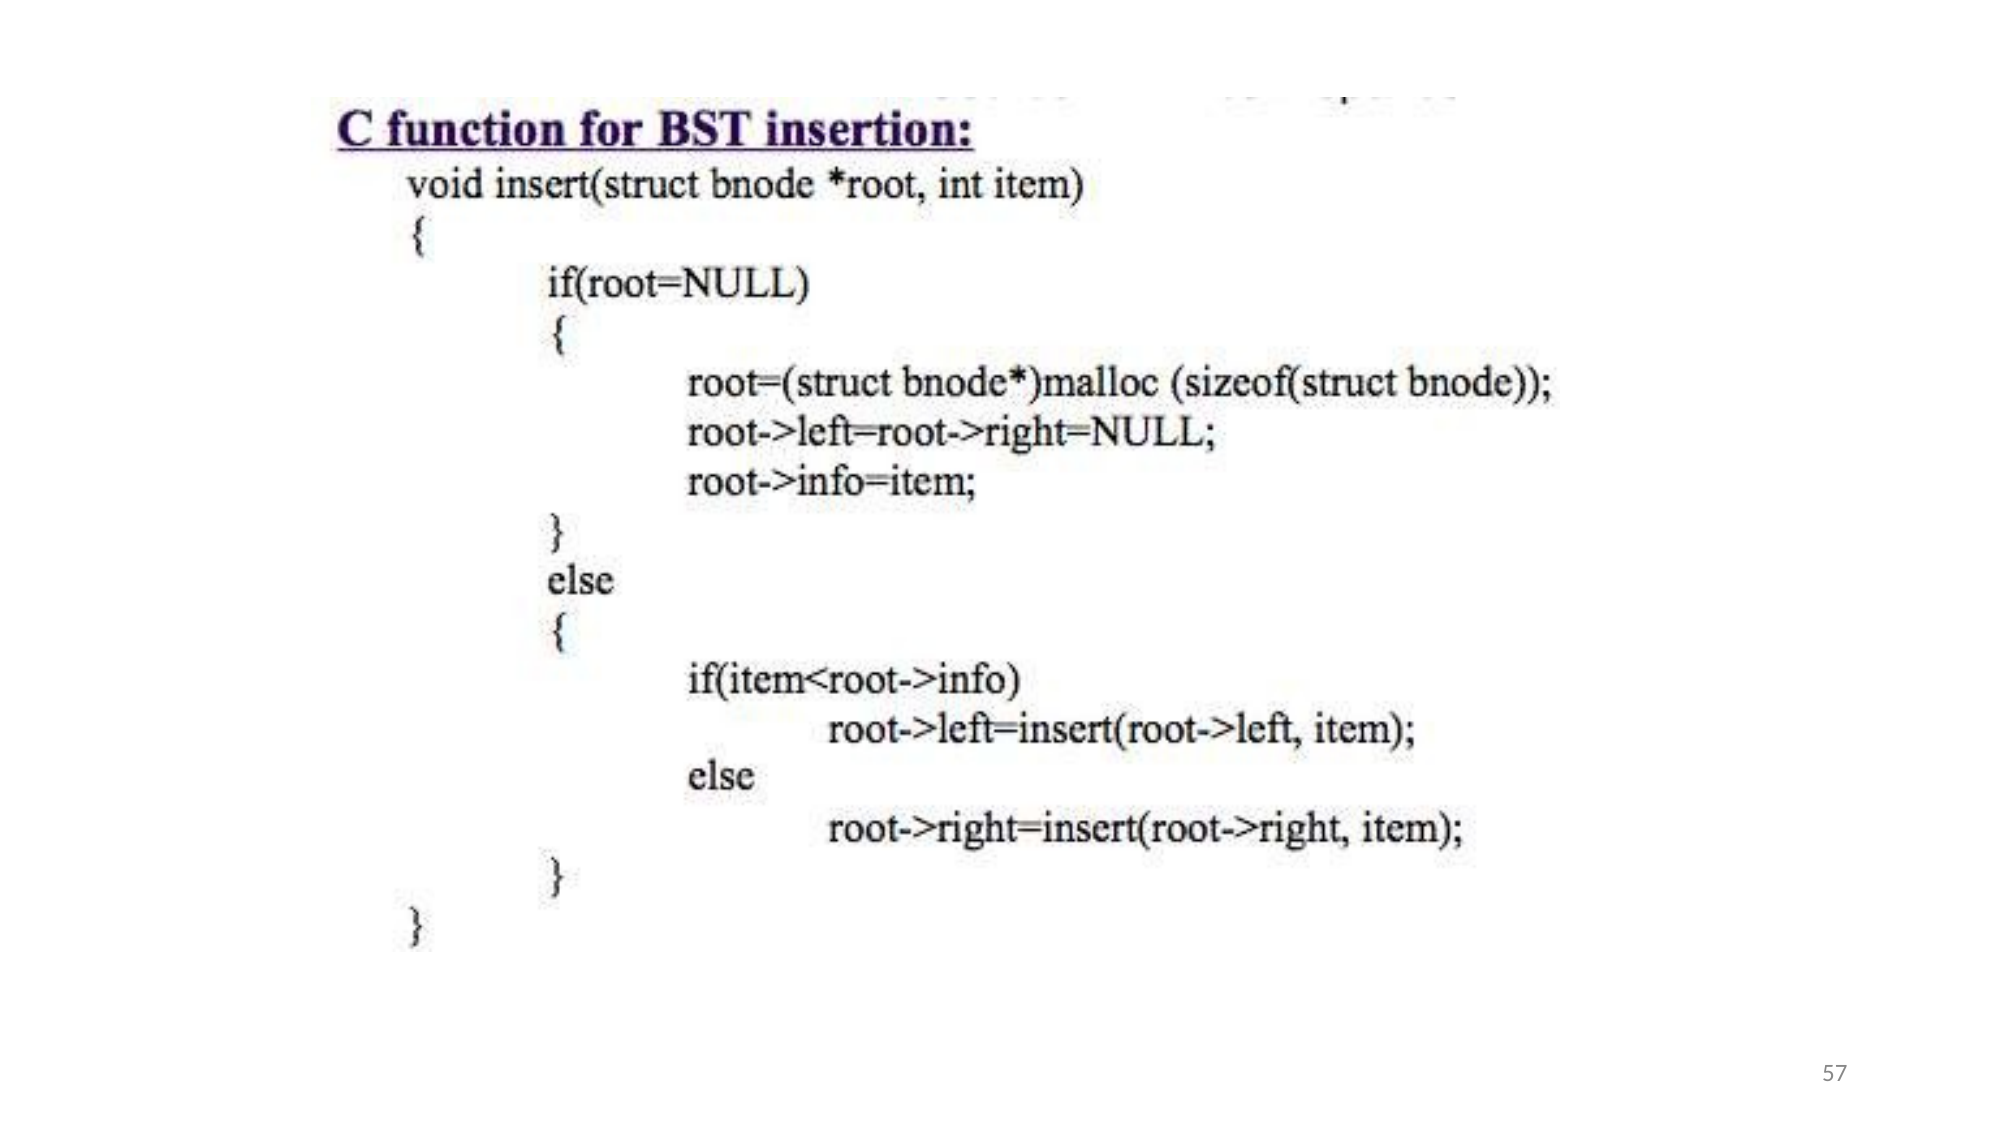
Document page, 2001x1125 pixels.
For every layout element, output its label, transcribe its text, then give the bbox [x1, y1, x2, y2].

slide_number 57 [1817, 1060, 1852, 1125]
text_box [310, 97, 1560, 952]
